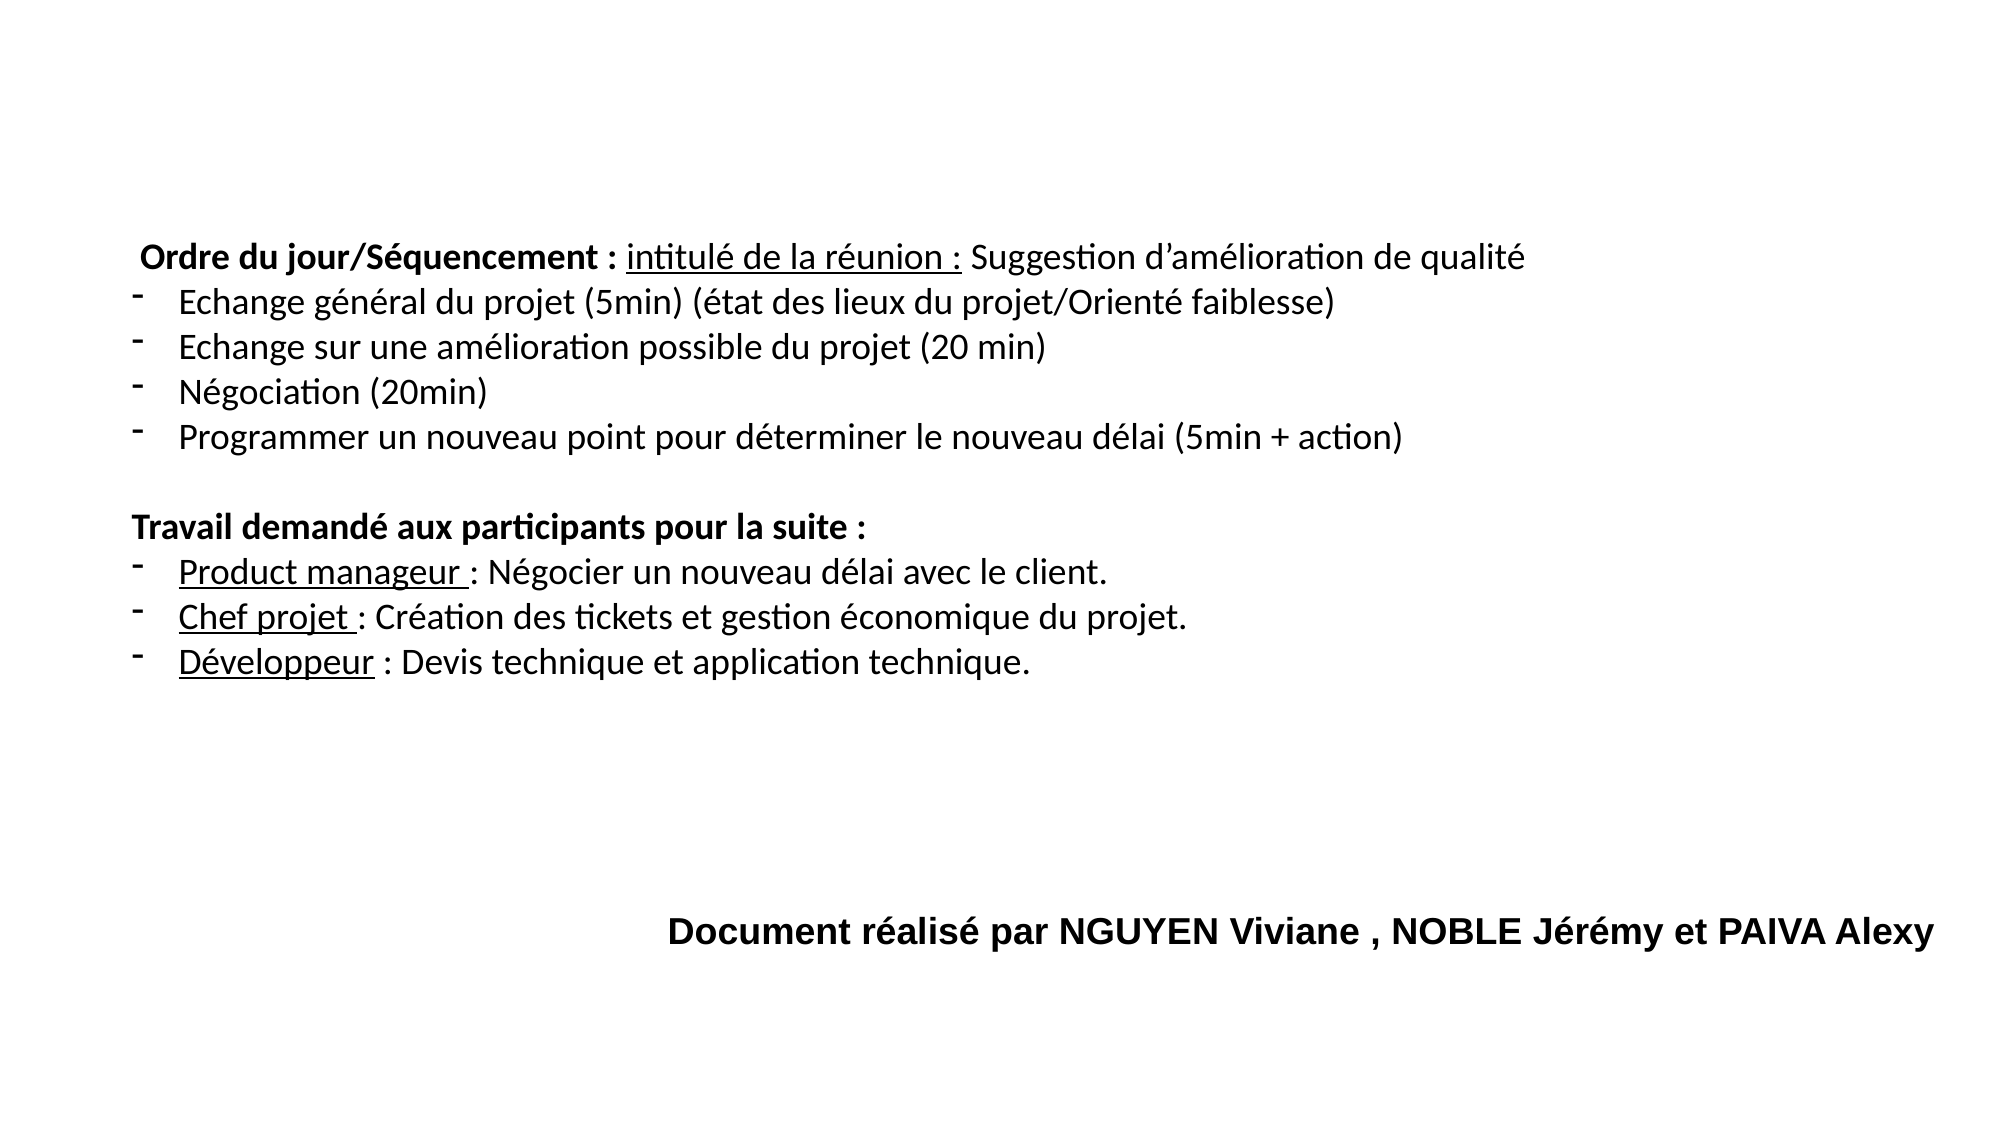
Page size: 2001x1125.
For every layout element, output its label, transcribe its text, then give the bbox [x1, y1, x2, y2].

text_box Ordre du jour/Séquencement : intitulé de la réunion : Suggestion d’amélioration de qualité Echange général du projet (5min) (état des lieux du projet/Orienté faiblesse) Echange sur une amélioration possible du projet (20 min) Négociation (20min) Programmer un nouveau point pour déterminer le nouveau délai (5min + action) Travail demandé aux participants pour la suite : Product manageur : Négocier un nouveau délai avec le client. Chef projet : Création des tickets et gestion économique du projet. Développeur : Devis technique et application technique. Document réalisé par NGUYEN Viviane , NOBLE Jérémy et PAIVA Alexy [116, 224, 1950, 1004]
